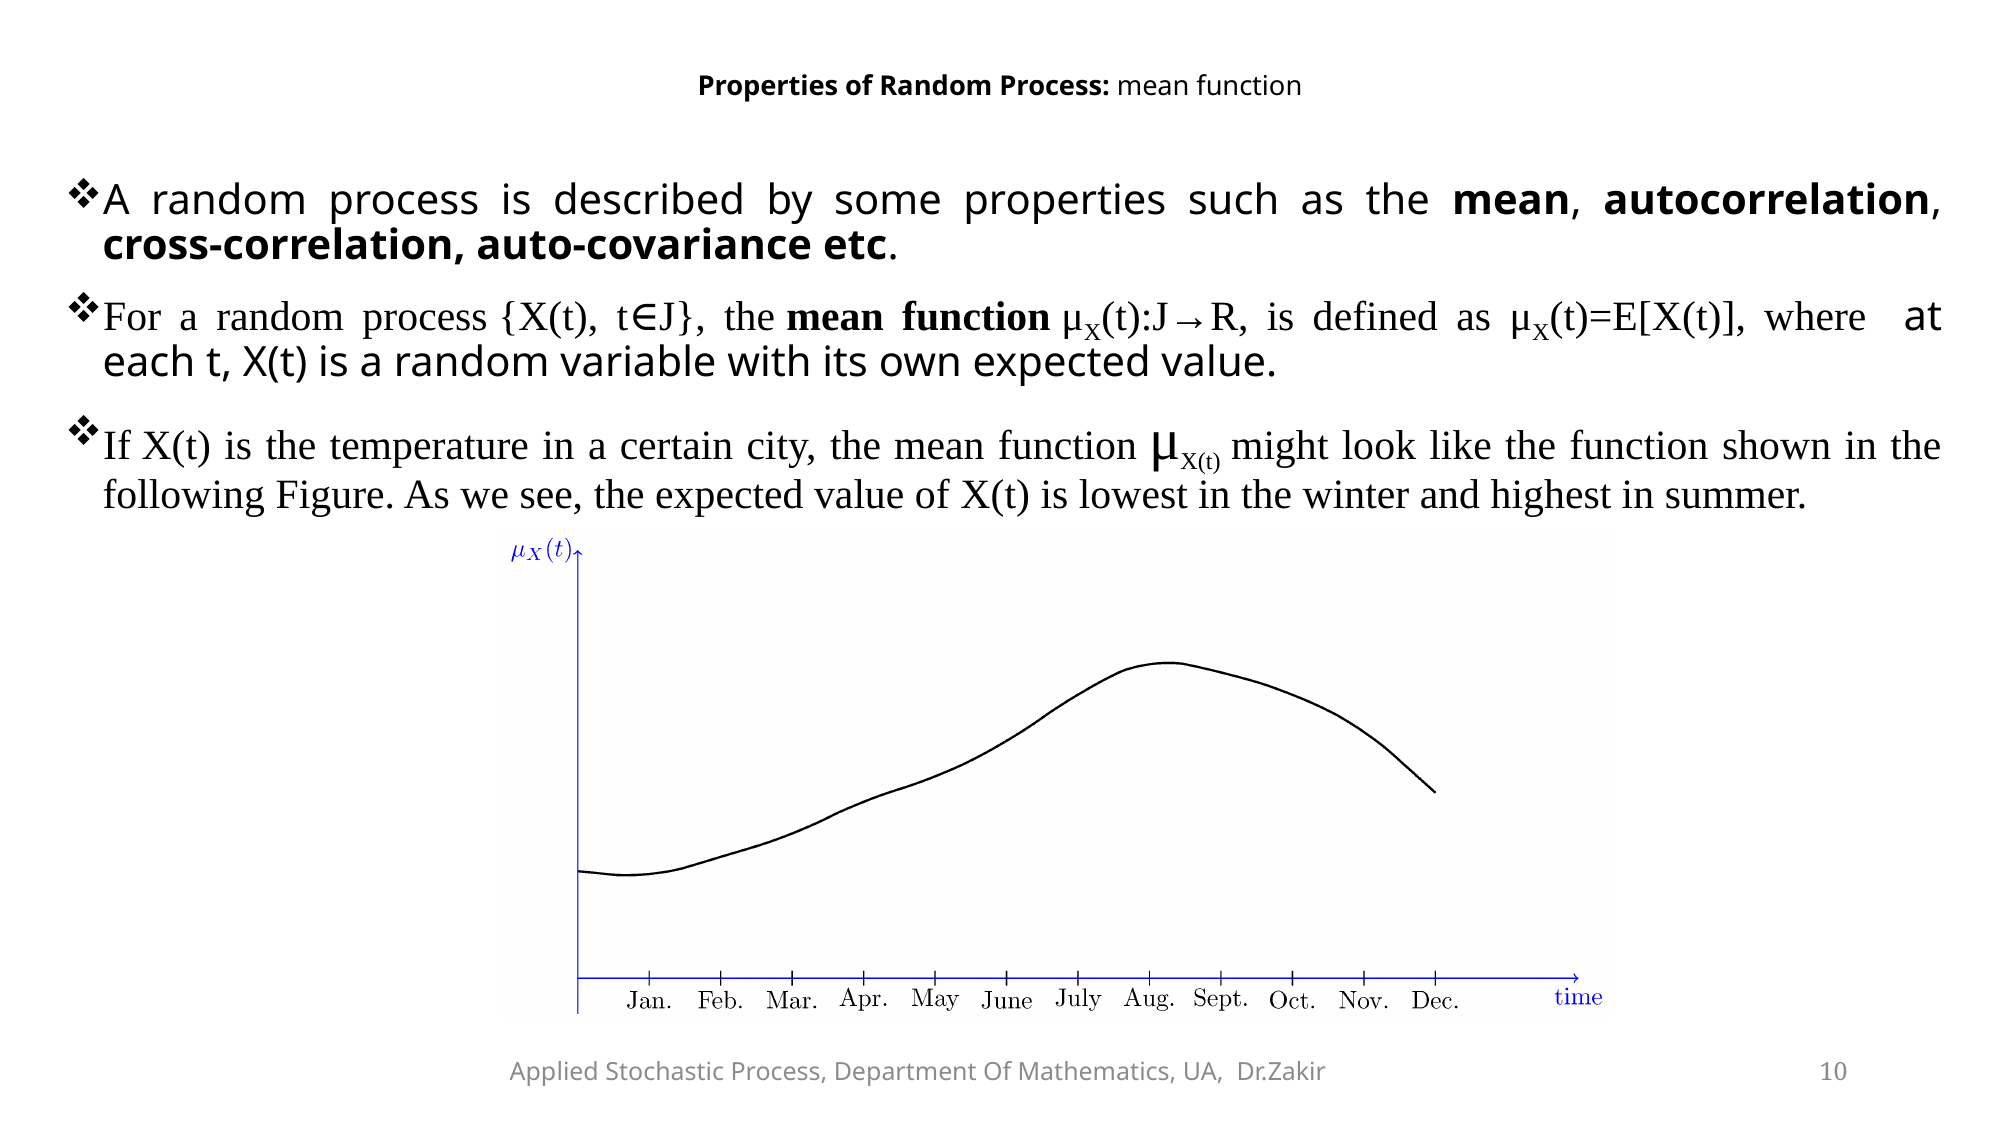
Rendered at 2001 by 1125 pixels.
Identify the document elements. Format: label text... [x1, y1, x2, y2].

picture [502, 529, 1611, 1019]
footer Applied Stochastic Process, Department Of Mathematics, UA, Dr.Zakir [439, 1042, 1405, 1103]
slide_number 10 [1412, 1042, 1863, 1103]
title Properties of Random Process: mean function [137, 33, 1863, 143]
list A random process is described by some properties such as the mean, autocorrelation, cross-correlation, auto-covariance etc. For a random process {X(t), t∈J}, the mean function μX(t):J→R, is defined as μX(t)=E[X(t)], where at each t, X(t) is a random variable with its own expected value. If X(t) is the temperature in a certain city, the mean function μX(t) might look like the function shown in the following Figure. As we see, the expected value of X(t) is lowest in the winter and highest in summer. [50, 170, 1958, 1014]
